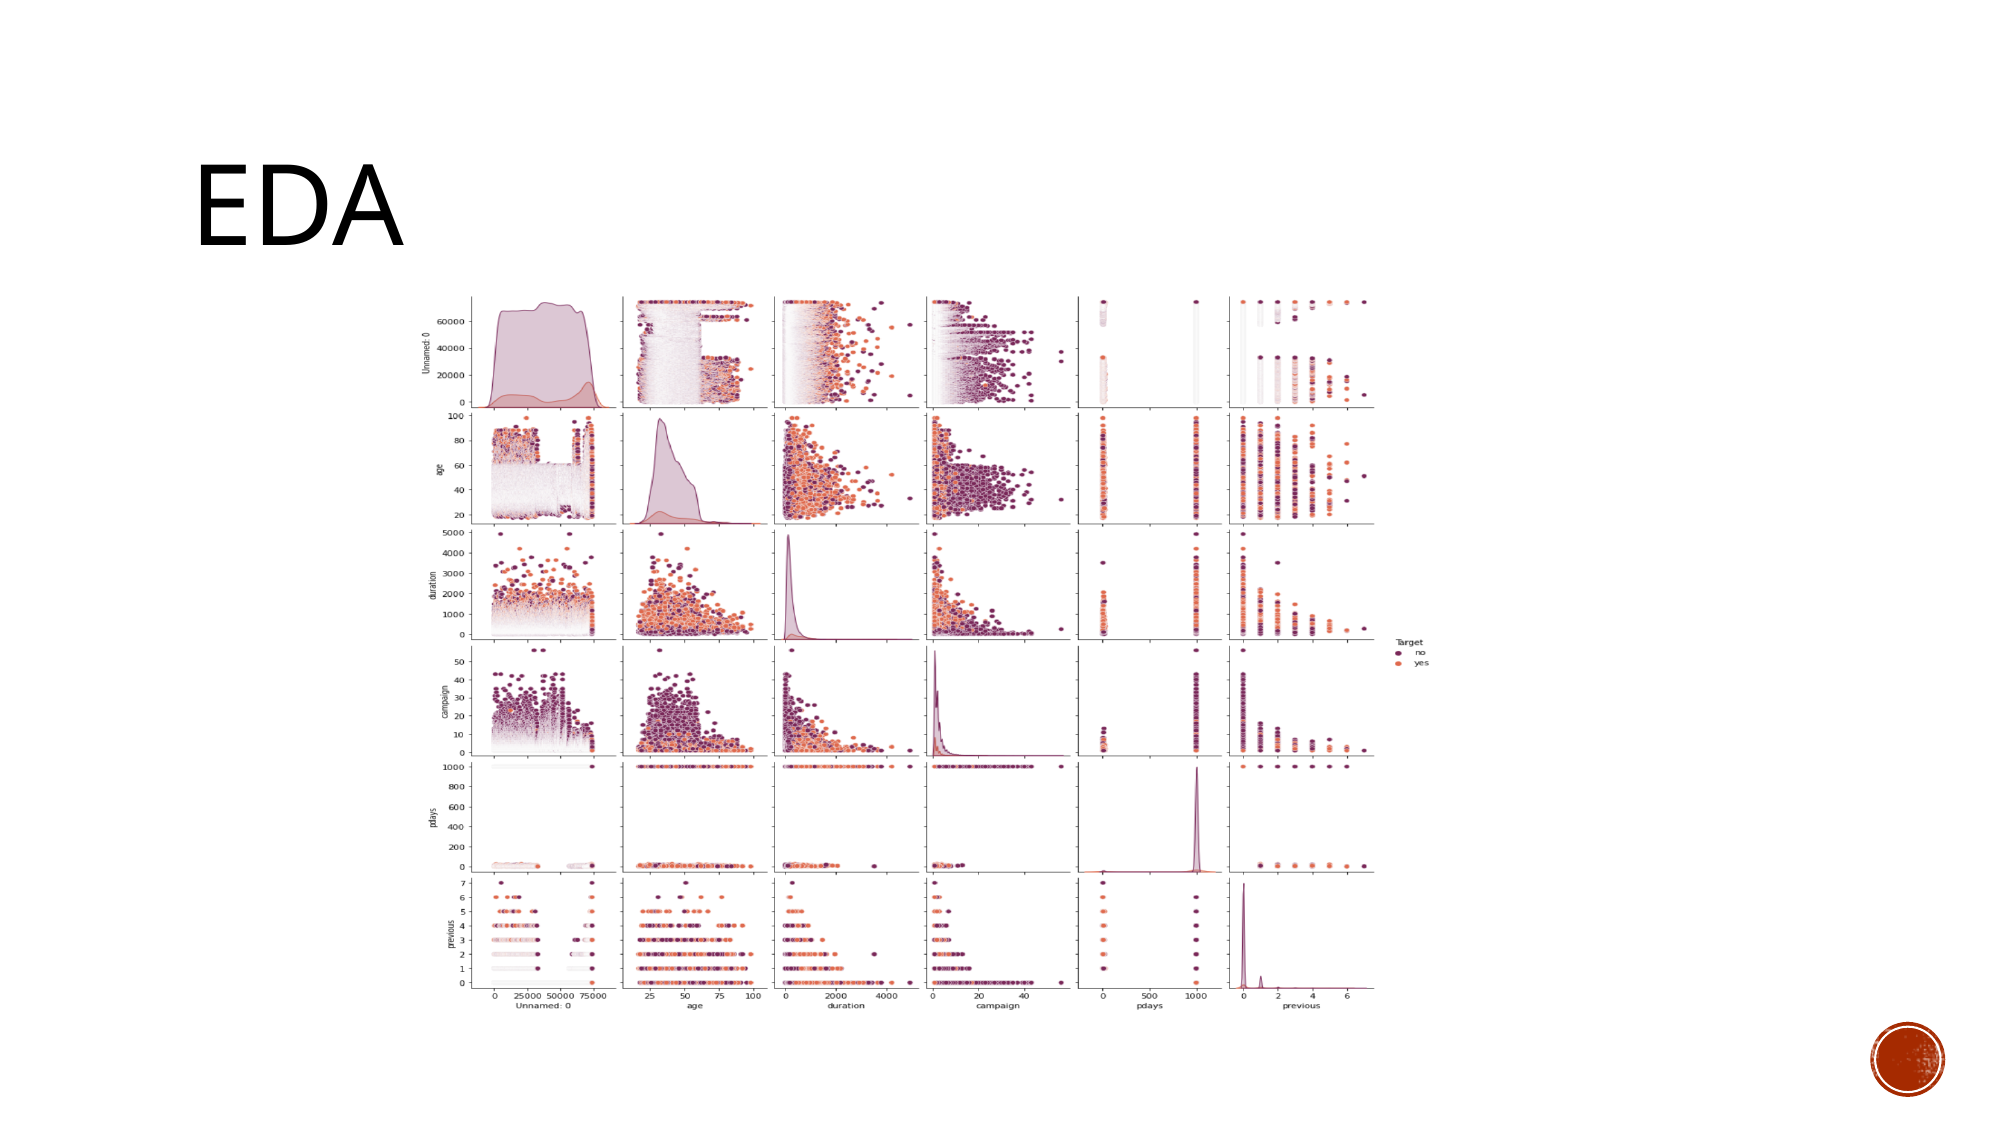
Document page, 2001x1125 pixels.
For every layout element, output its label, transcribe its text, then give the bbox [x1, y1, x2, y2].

title EDA [175, 79, 1826, 344]
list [417, 288, 1467, 1010]
